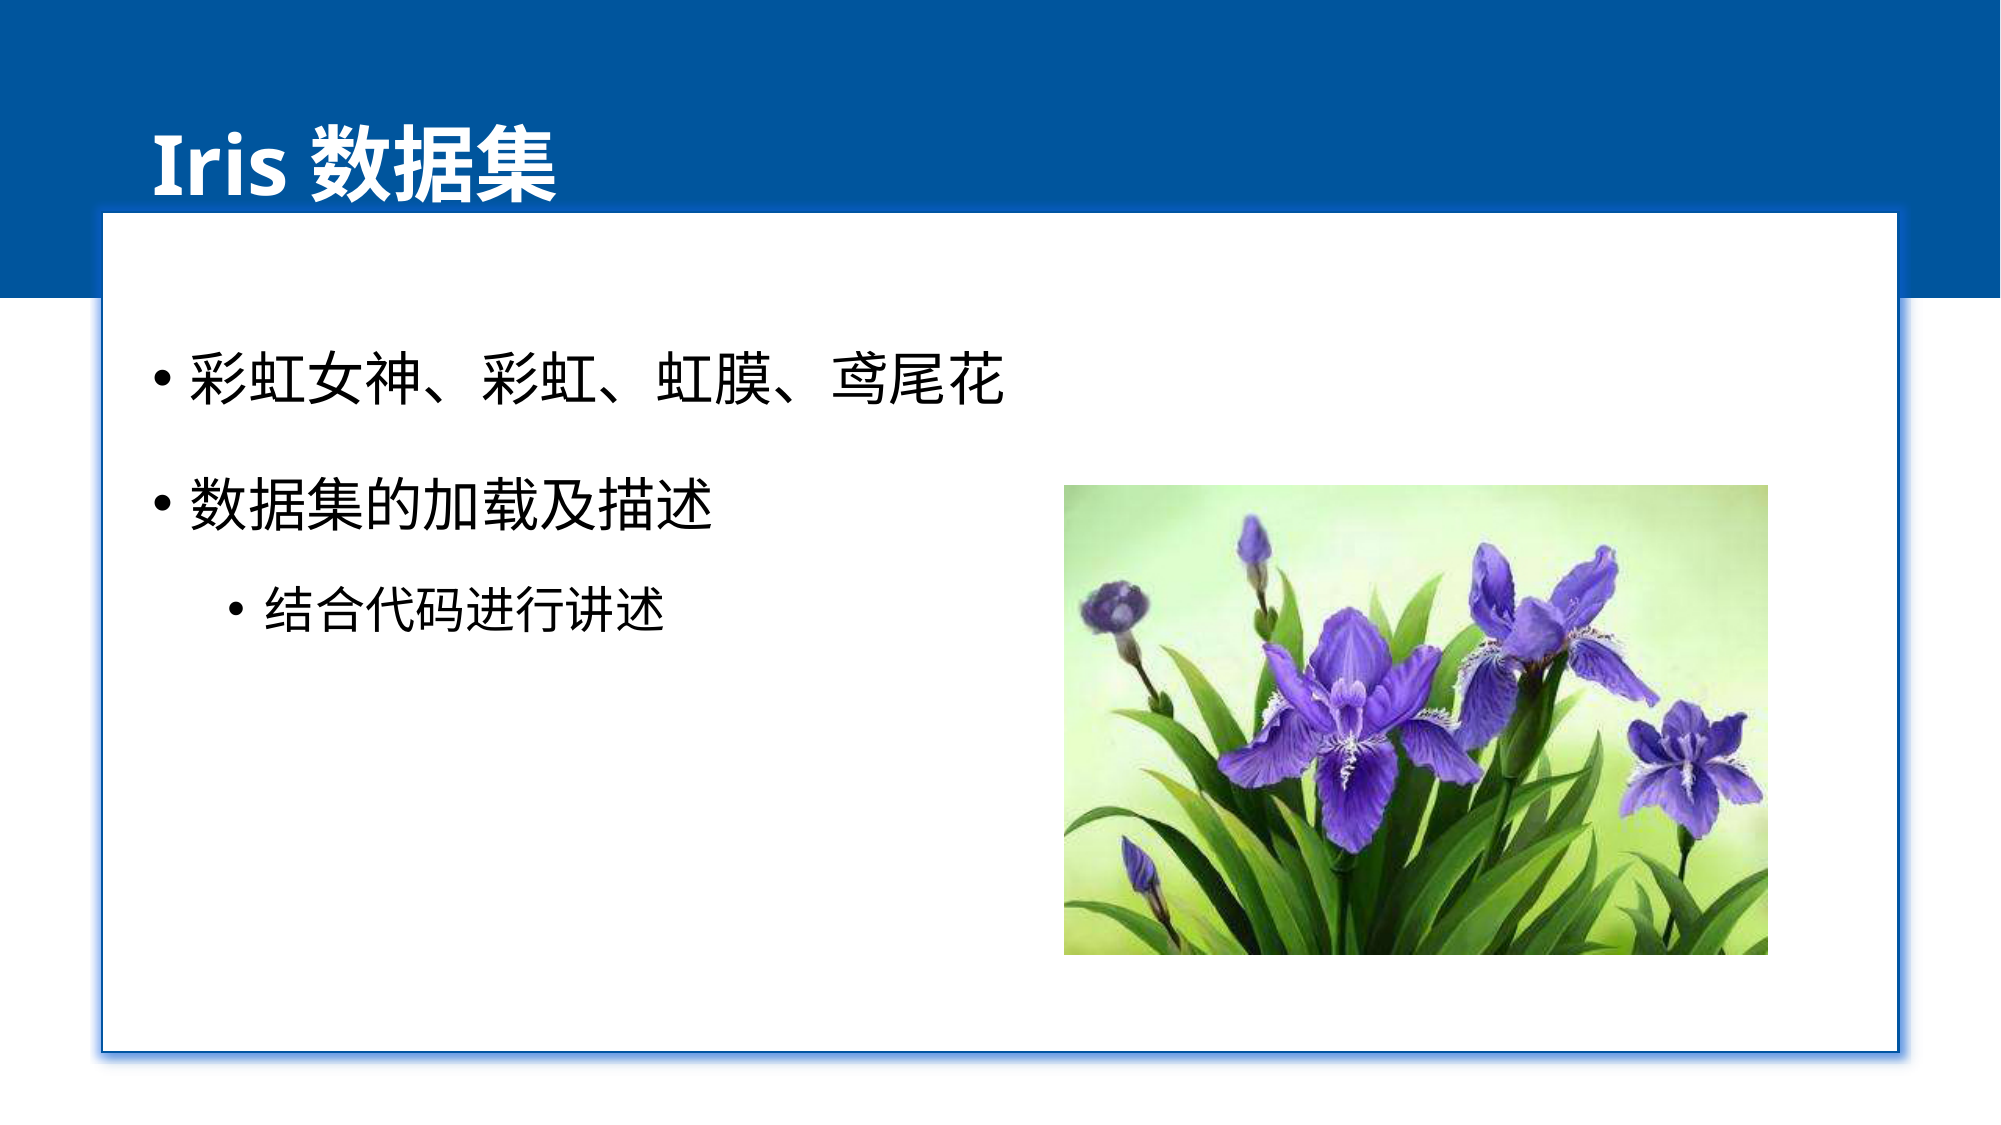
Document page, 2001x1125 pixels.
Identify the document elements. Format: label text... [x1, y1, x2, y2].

picture [1064, 485, 1768, 955]
title Iris数据集 [137, 59, 1863, 278]
list 彩虹女神、彩虹、虹膜、鸢尾花 数据集的加载及描述 结合代码进行讲述 [137, 299, 1863, 1014]
